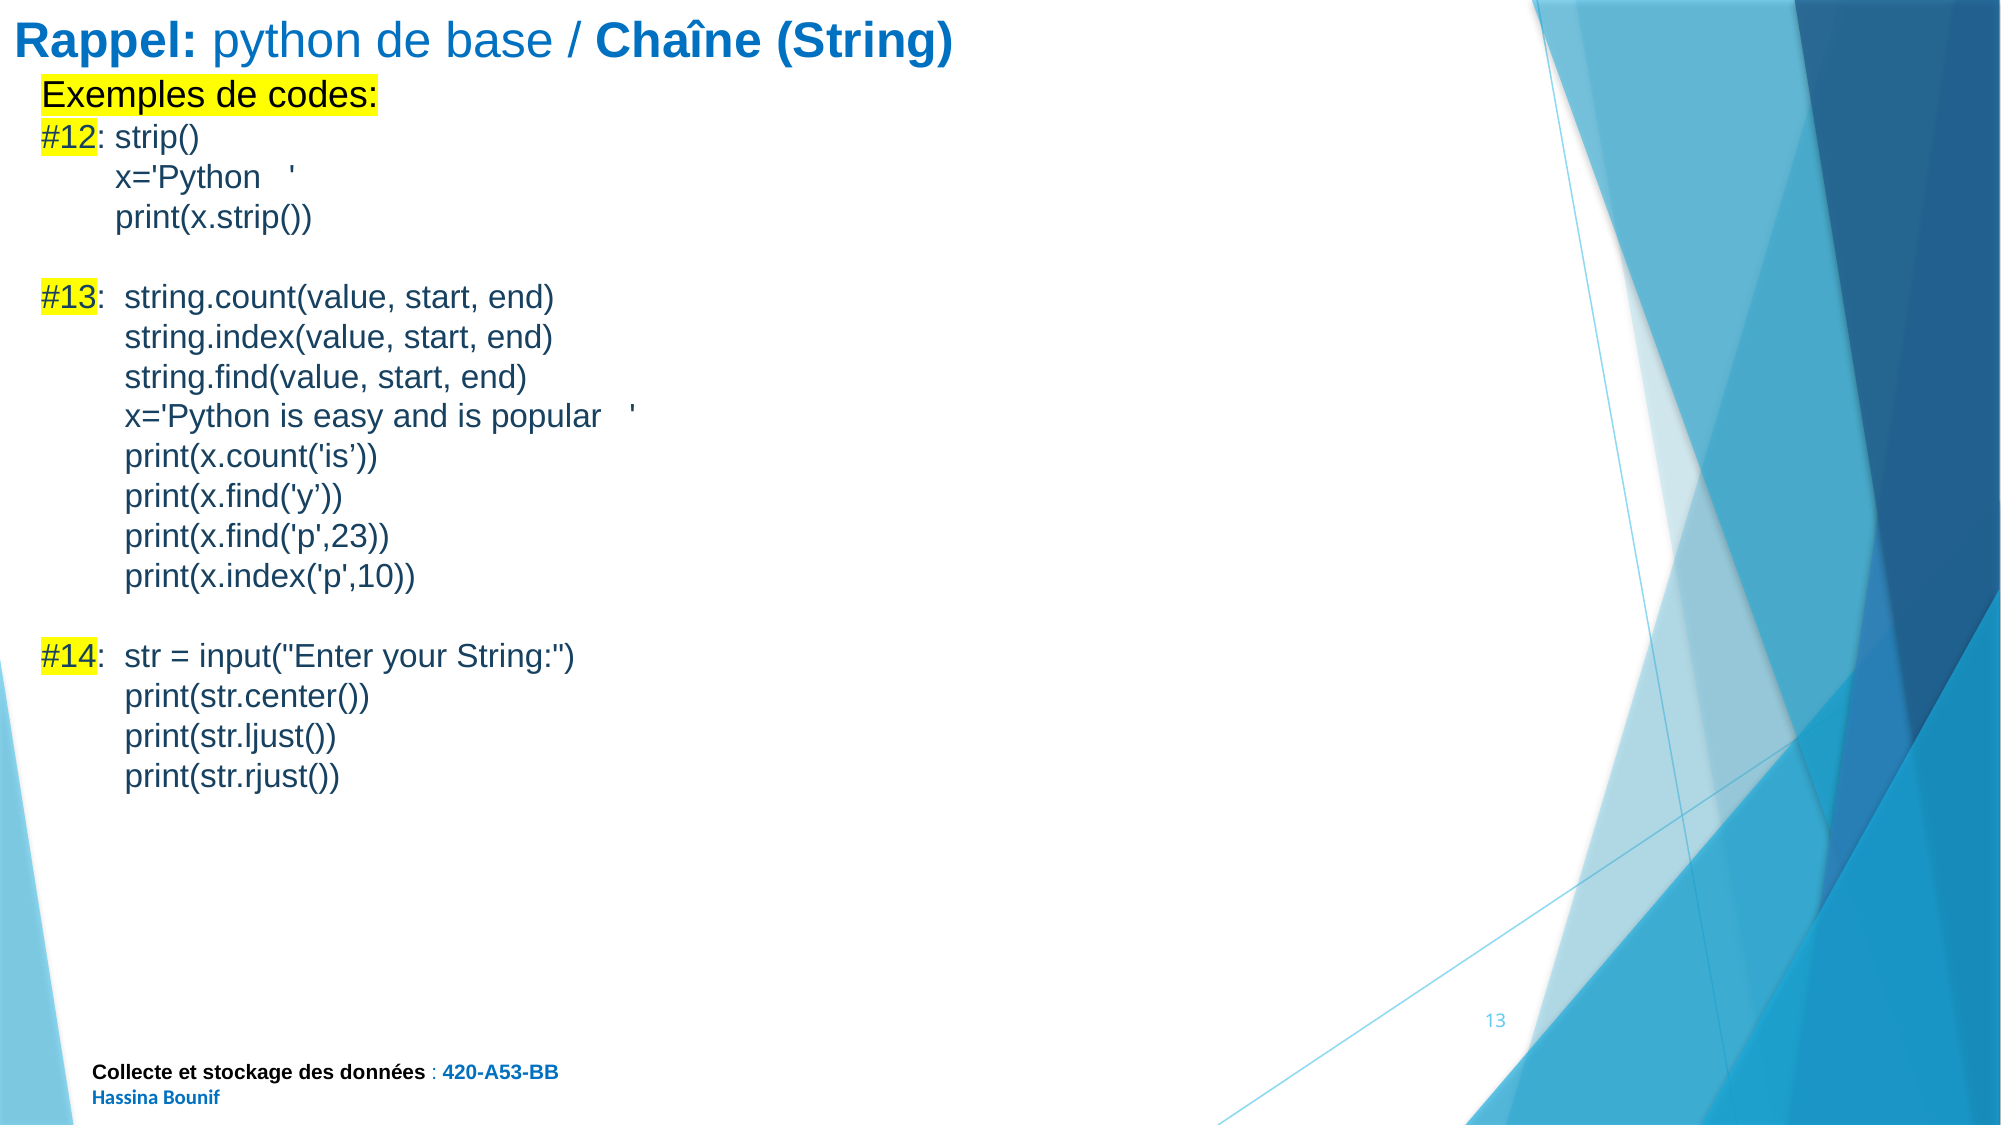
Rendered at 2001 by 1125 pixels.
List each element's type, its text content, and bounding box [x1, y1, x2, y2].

slide_number 13 [1409, 991, 1522, 1051]
text_box Rappel: python de base / Chaîne (String) [0, 0, 1337, 99]
text_box Exemples de codes: #12: strip() x='Python ' print(x.strip()) #13: string.count(value, start, end) string.index(value, start, end) string.find(value, start, end) x='Python is easy and is popular ' print(x.count('is’)) print(x.find('y’)) print(x.find('p',23)) print(x.index('p',10)) #14: str = input("Enter your String:") print(str.center()) print(str.ljust()) print(str.rjust()) [26, 99, 713, 802]
